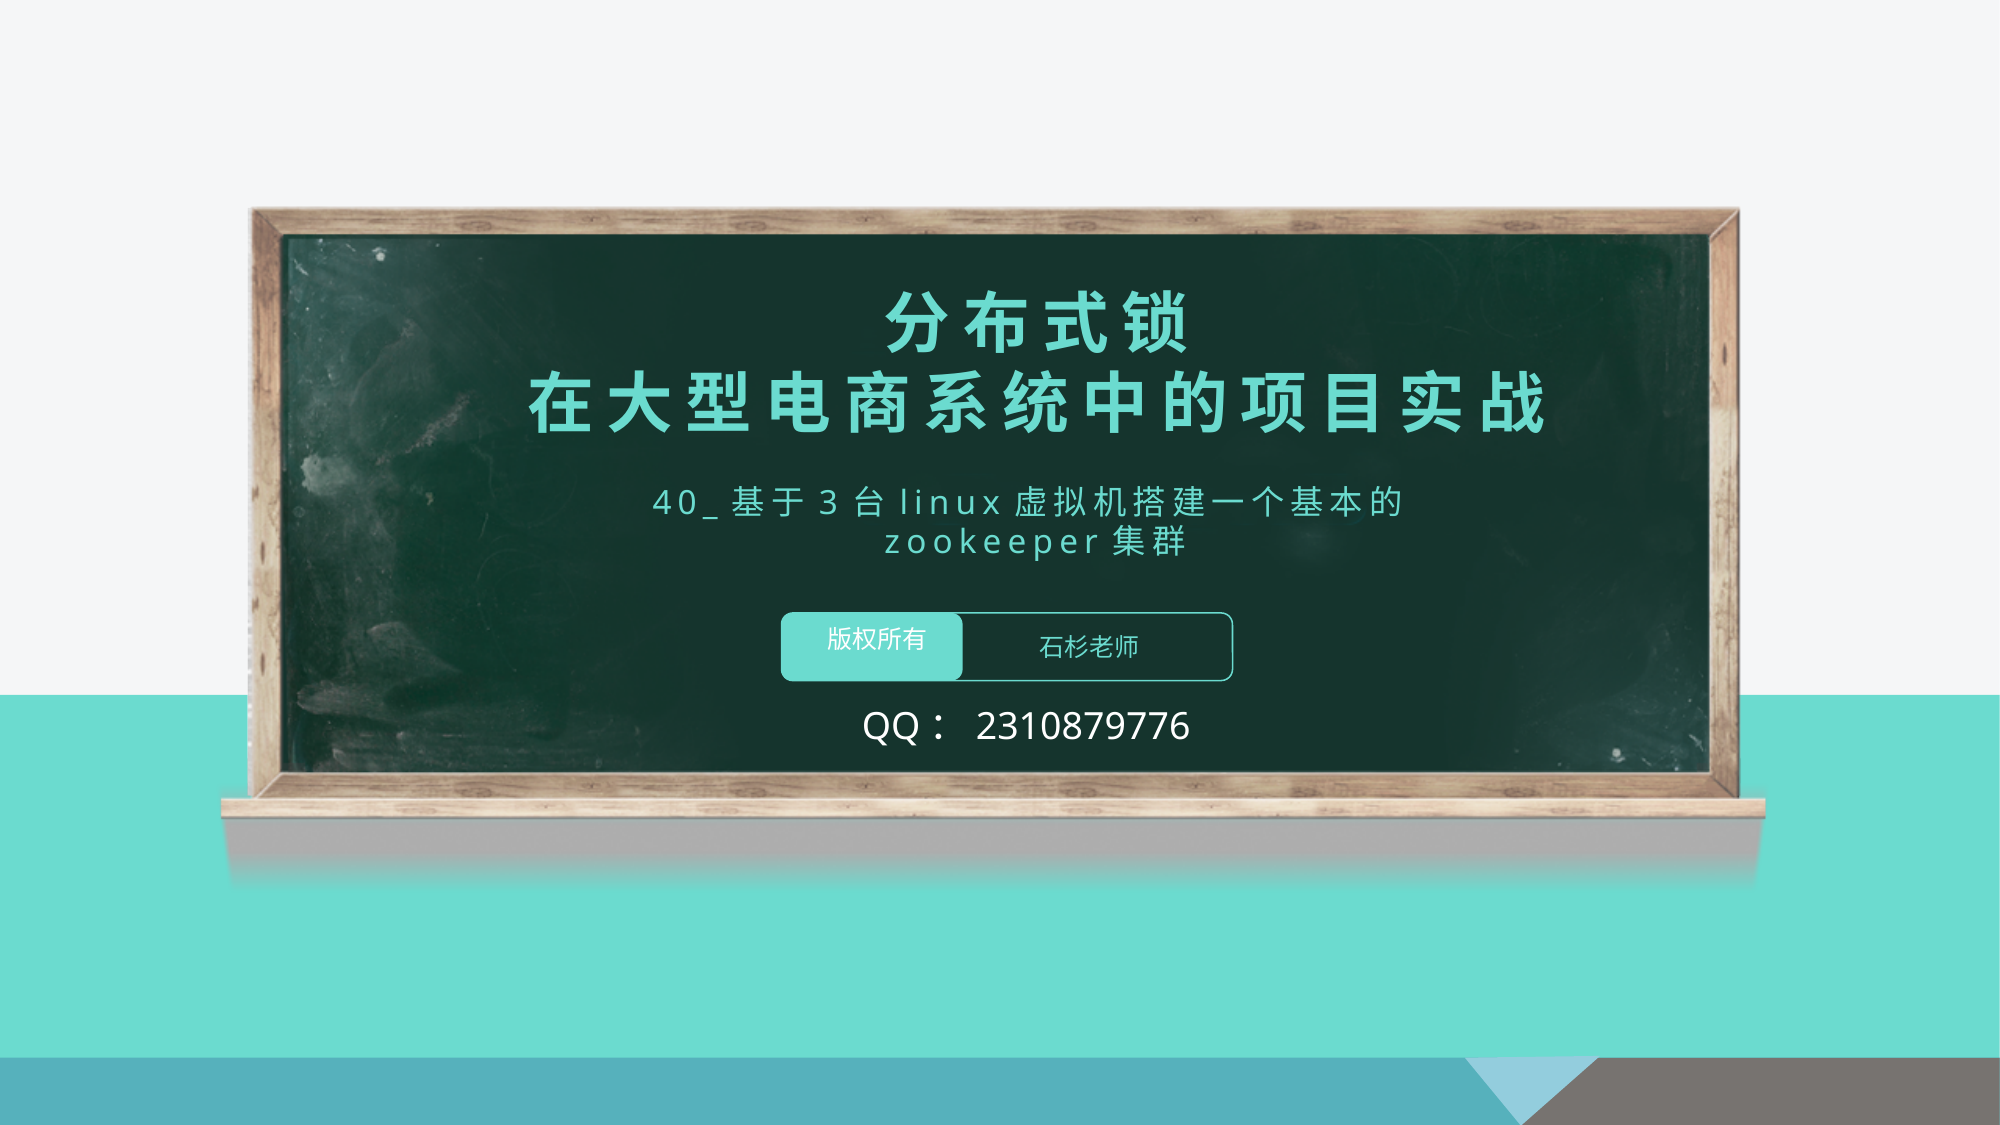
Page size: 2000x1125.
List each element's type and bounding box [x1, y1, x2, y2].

text_box [781, 612, 1233, 681]
text_box [0, 694, 2000, 1125]
picture [193, 186, 1802, 694]
